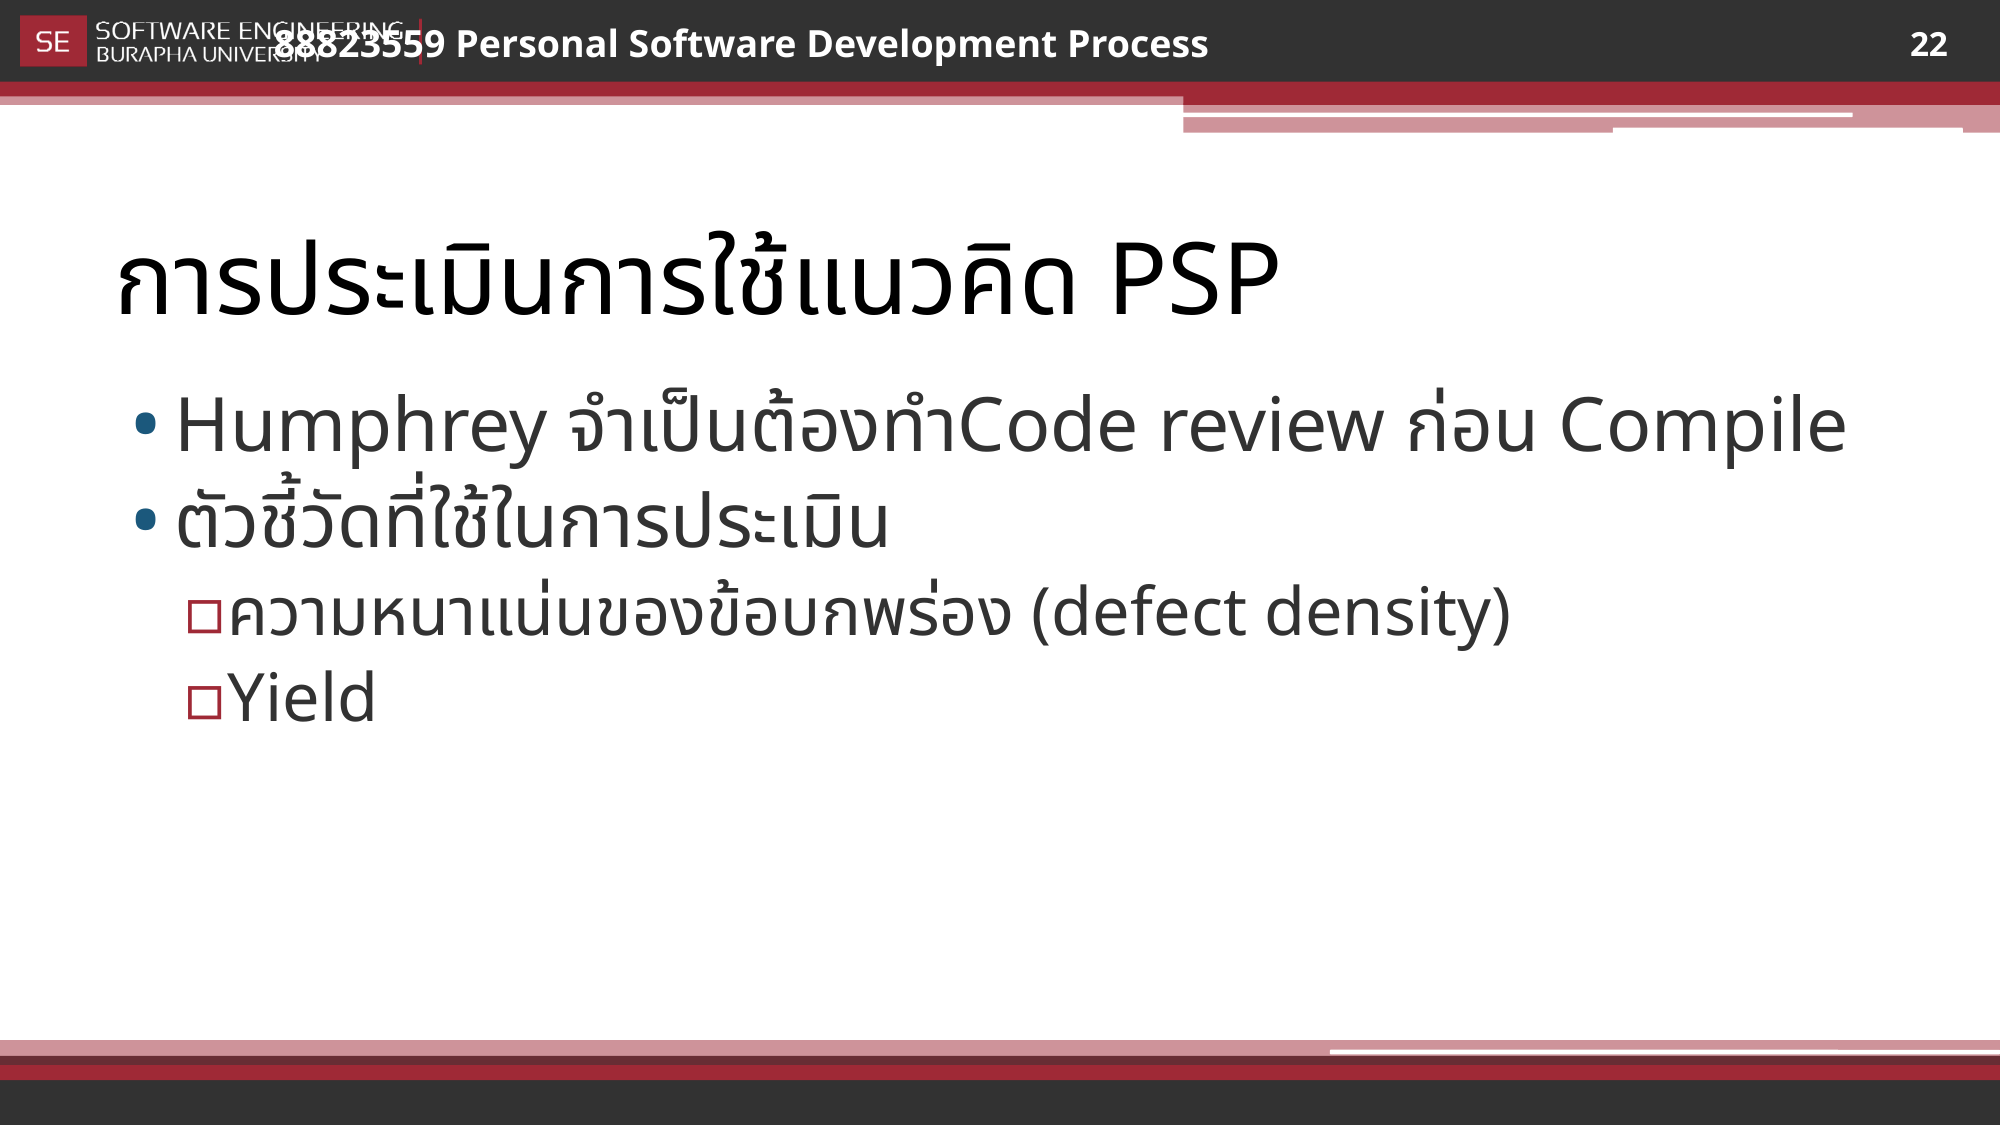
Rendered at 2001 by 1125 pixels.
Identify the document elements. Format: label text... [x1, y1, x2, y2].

title การประเมินการใช้แนวคิด PSP [99, 187, 1900, 363]
slide_number 22 [1796, 15, 1963, 76]
picture [17, 8, 430, 79]
list Humphrey จำเป็นต้องทำCode review ก่อน Compile ตัวชี้วัดที่ใช้ในการประเมิน ความหนาแน่นของข้อบกพร่อง (defect density) Yield [99, 368, 1900, 1023]
